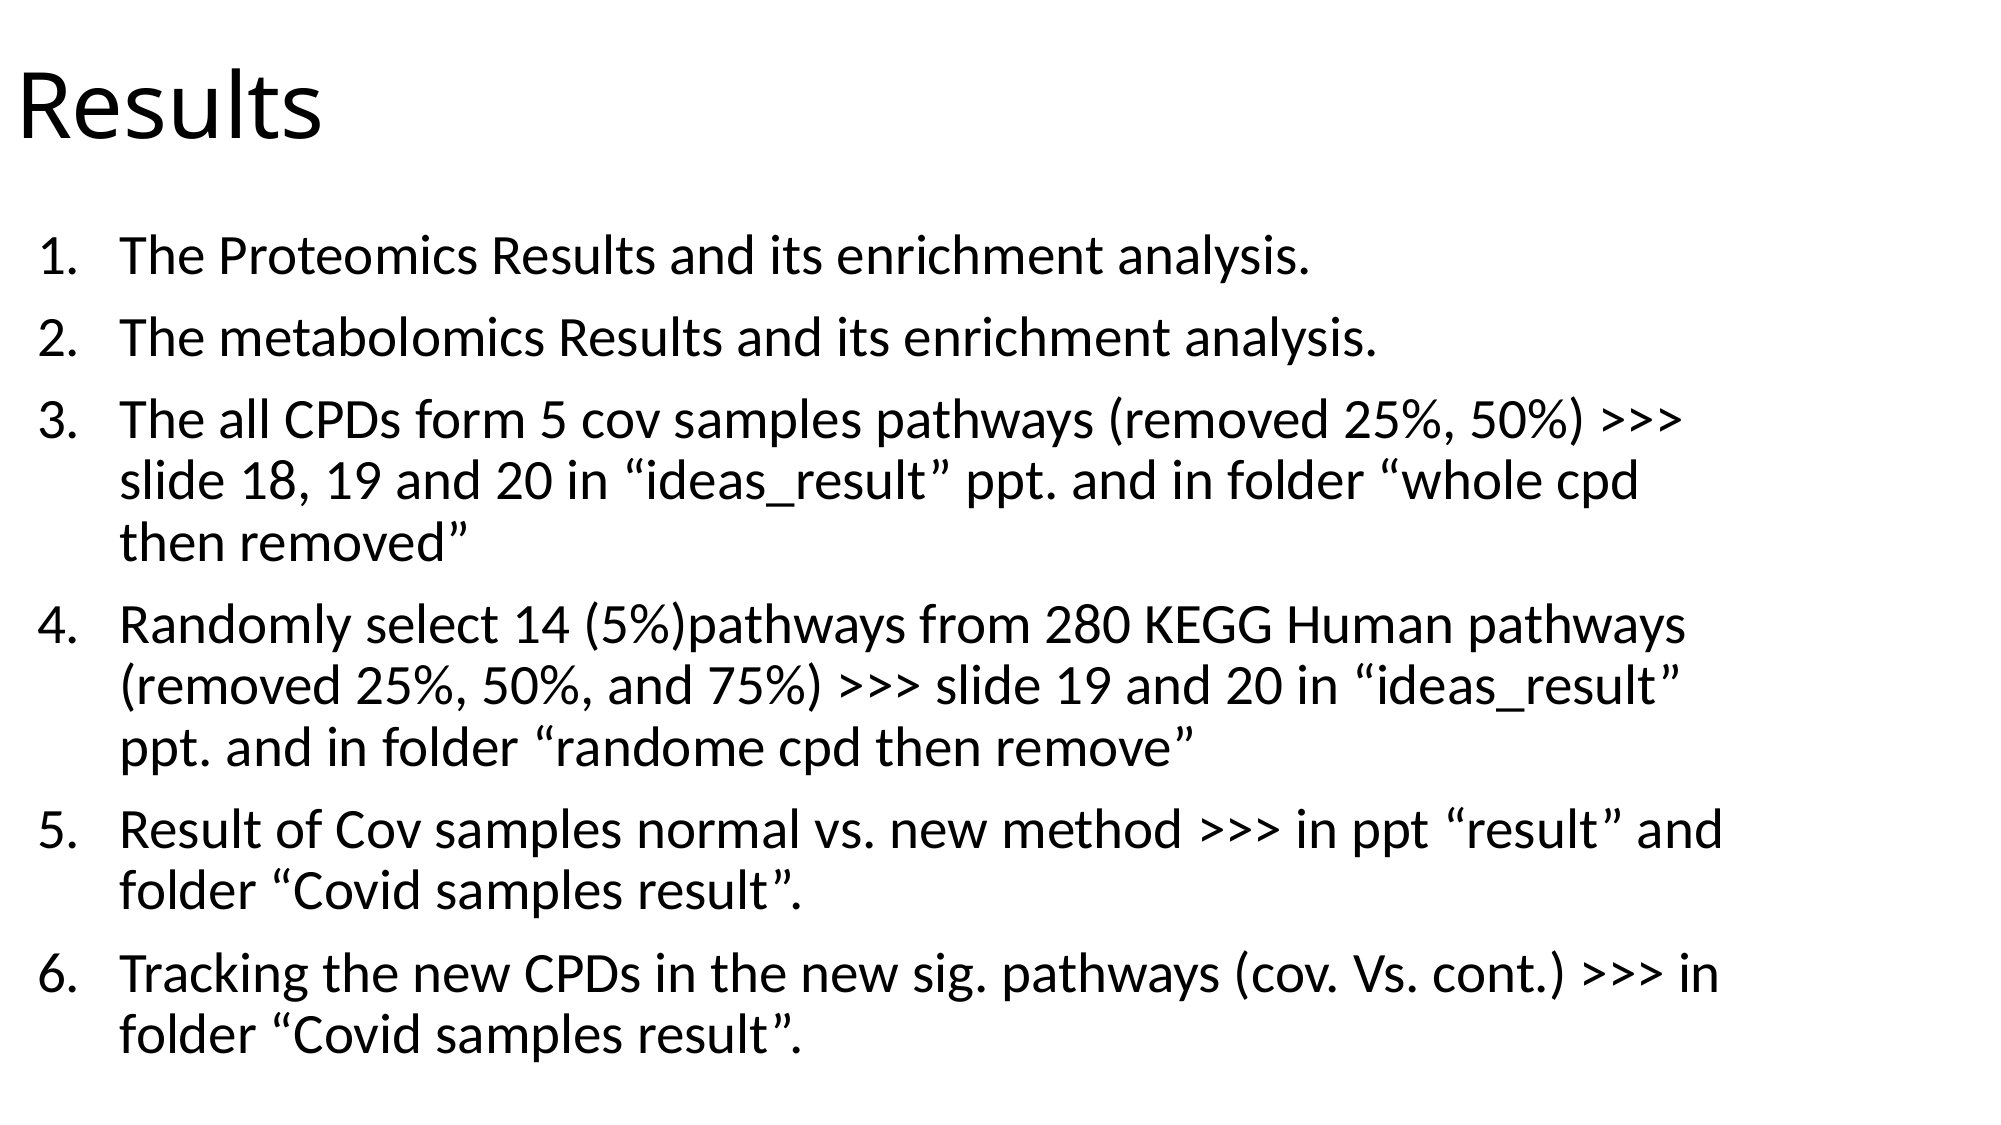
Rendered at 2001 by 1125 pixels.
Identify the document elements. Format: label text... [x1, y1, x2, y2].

title Results [0, 0, 1725, 218]
list The Proteomics Results and its enrichment analysis. The metabolomics Results and its enrichment analysis. The all CPDs form 5 cov samples pathways (removed 25%, 50%) >>> slide 18, 19 and 20 in “ideas_result” ppt. and in folder “whole cpd then removed” Randomly select 14 (5%)pathways from 280 KEGG Human pathways (removed 25%, 50%, and 75%) >>> slide 19 and 20 in “ideas_result” ppt. and in folder “randome cpd then remove” Result of Cov samples normal vs. new method >>> in ppt “result” and folder “Covid samples result”. Tracking the new CPDs in the new sig. pathways (cov. Vs. cont.) >>> in folder “Covid samples result”. [22, 217, 1748, 1077]
